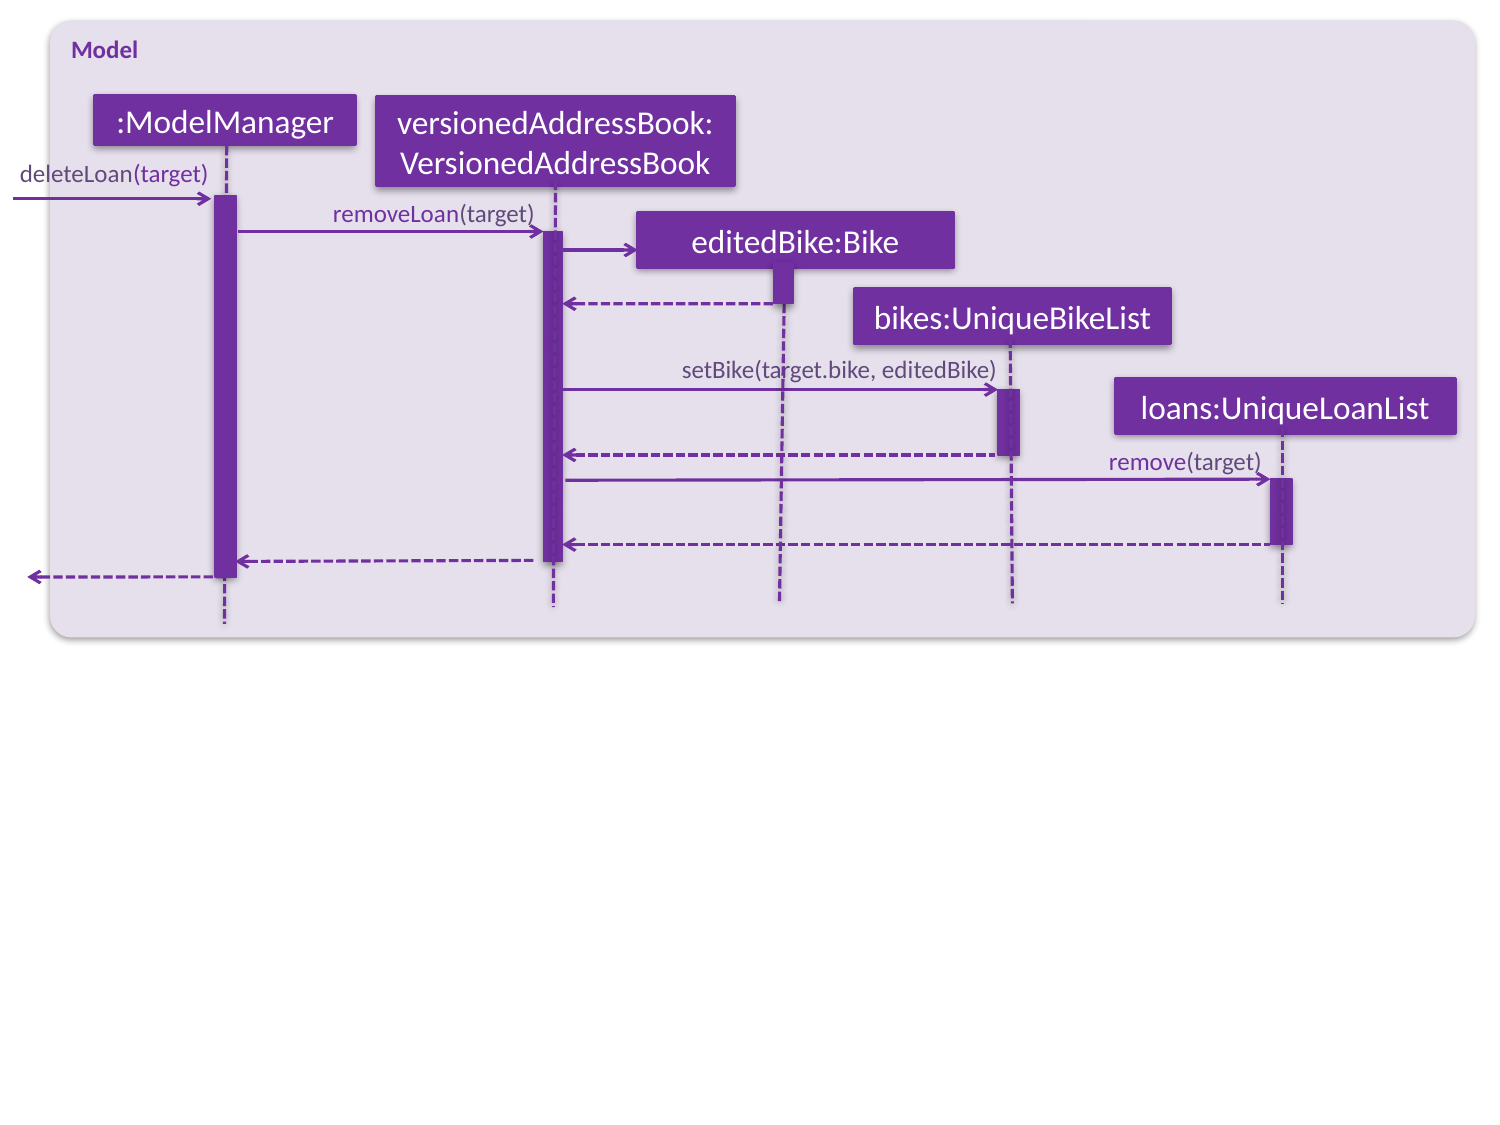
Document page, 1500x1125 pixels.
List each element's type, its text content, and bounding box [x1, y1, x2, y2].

text_box Model [49, 19, 1476, 639]
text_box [1009, 489, 1013, 543]
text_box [1009, 552, 1013, 604]
text_box [543, 231, 547, 562]
text_box setBike(target.bike, editedBike) [645, 353, 774, 384]
text_box removeLoan(target) [324, 197, 535, 228]
text_box setBike(target.bike, editedBike) [790, 353, 998, 384]
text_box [1009, 338, 1013, 477]
text_box [1289, 478, 1293, 545]
text_box editedBike:Bike [637, 212, 954, 268]
text_box [997, 389, 1003, 456]
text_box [779, 278, 785, 604]
text_box [214, 195, 219, 576]
text_box remove(target) [1051, 445, 1262, 476]
text_box :ModelManager [94, 95, 356, 146]
text_box [232, 569, 237, 578]
text_box [232, 195, 237, 559]
text_box versionedAddressBook:VersionedAddressBook [376, 96, 735, 186]
text_box bikes:UniqueBikeList [854, 288, 1171, 345]
text_box loans:UniqueLoanList [1115, 378, 1456, 434]
text_box deleteLoan(target) [0, 157, 209, 188]
text_box [1270, 478, 1276, 545]
text_box [773, 262, 794, 304]
